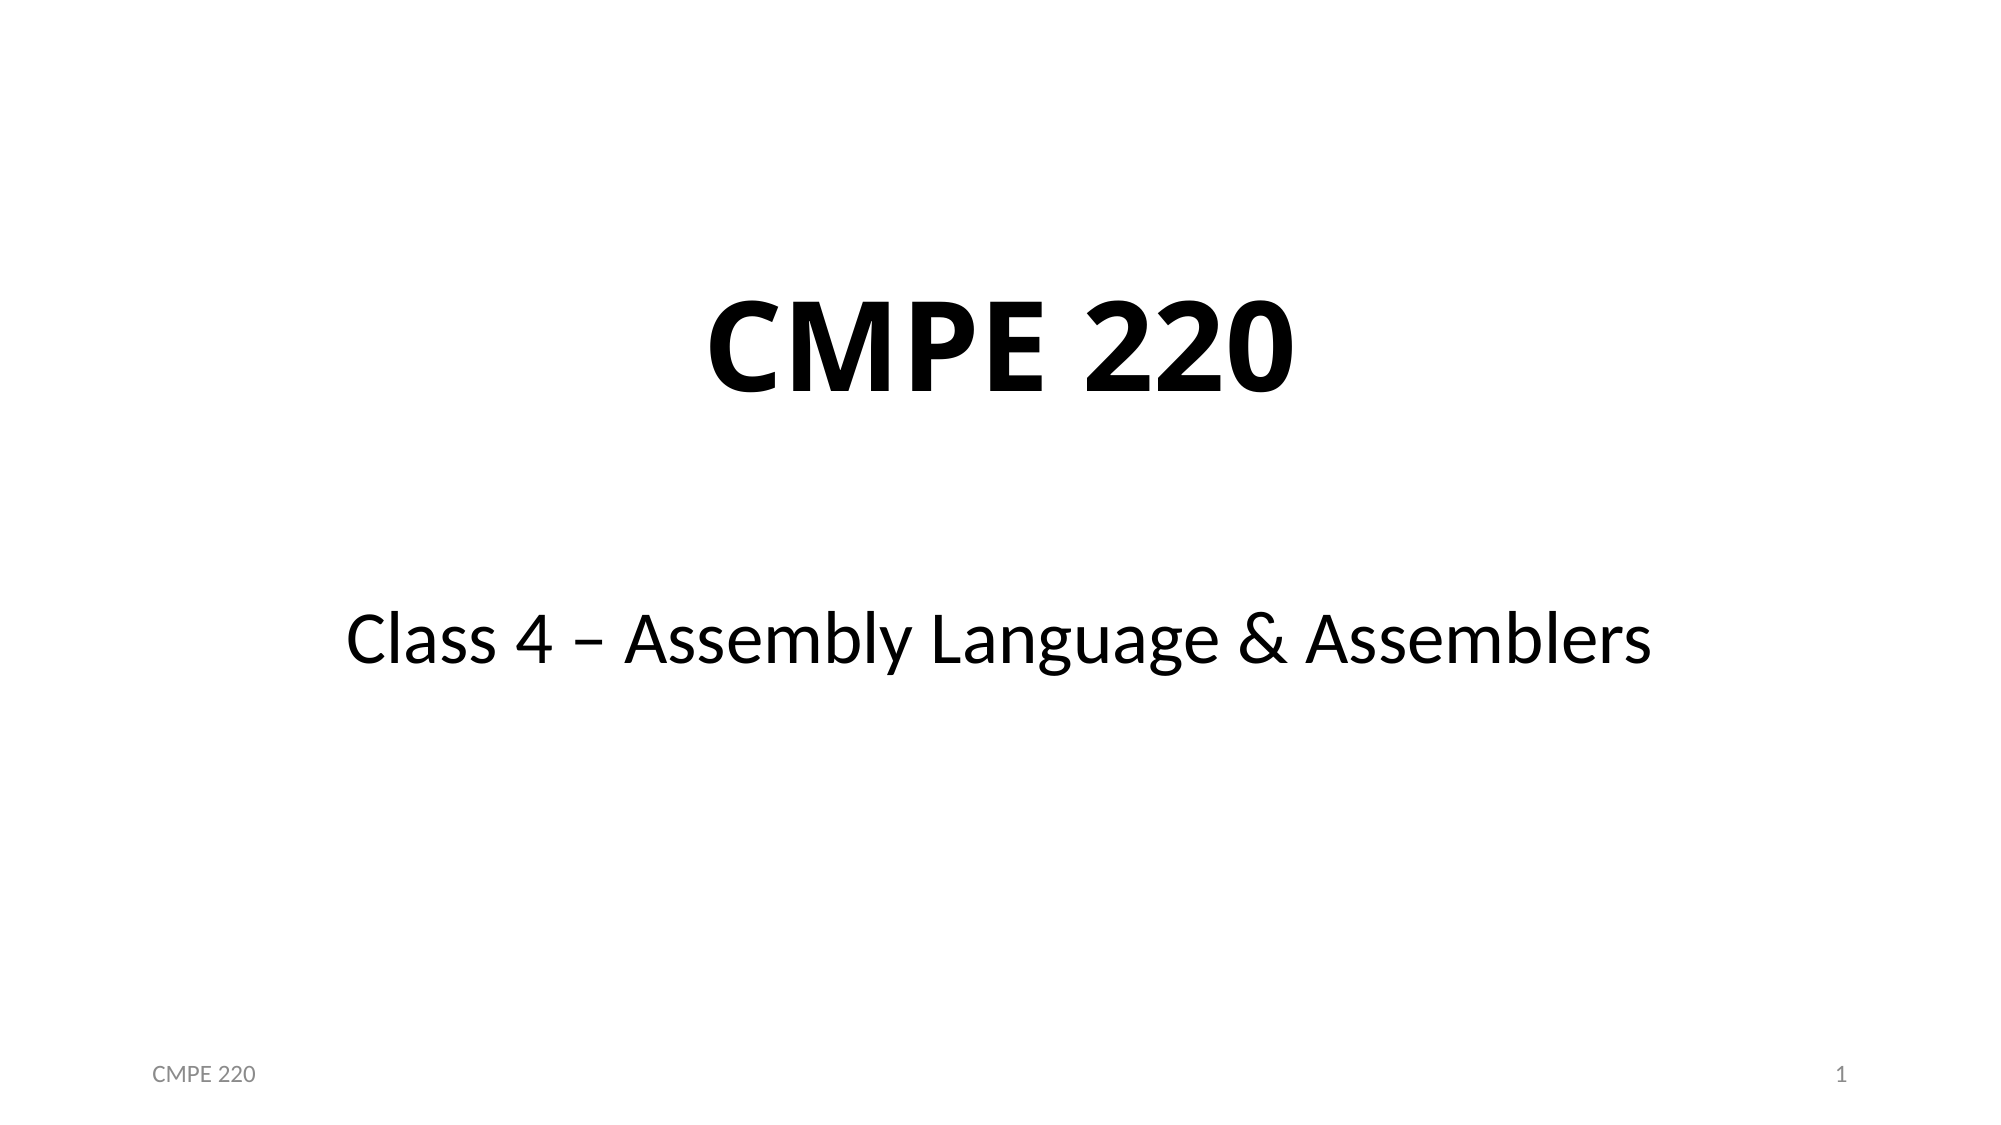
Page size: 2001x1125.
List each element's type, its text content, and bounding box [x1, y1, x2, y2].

slide_number 1 [1412, 1042, 1863, 1103]
title CMPE 220 [249, 184, 1750, 576]
slide_number CMPE 220 [137, 1042, 588, 1103]
subtitle Class 4 – Assembly Language & Assemblers [249, 590, 1750, 863]
